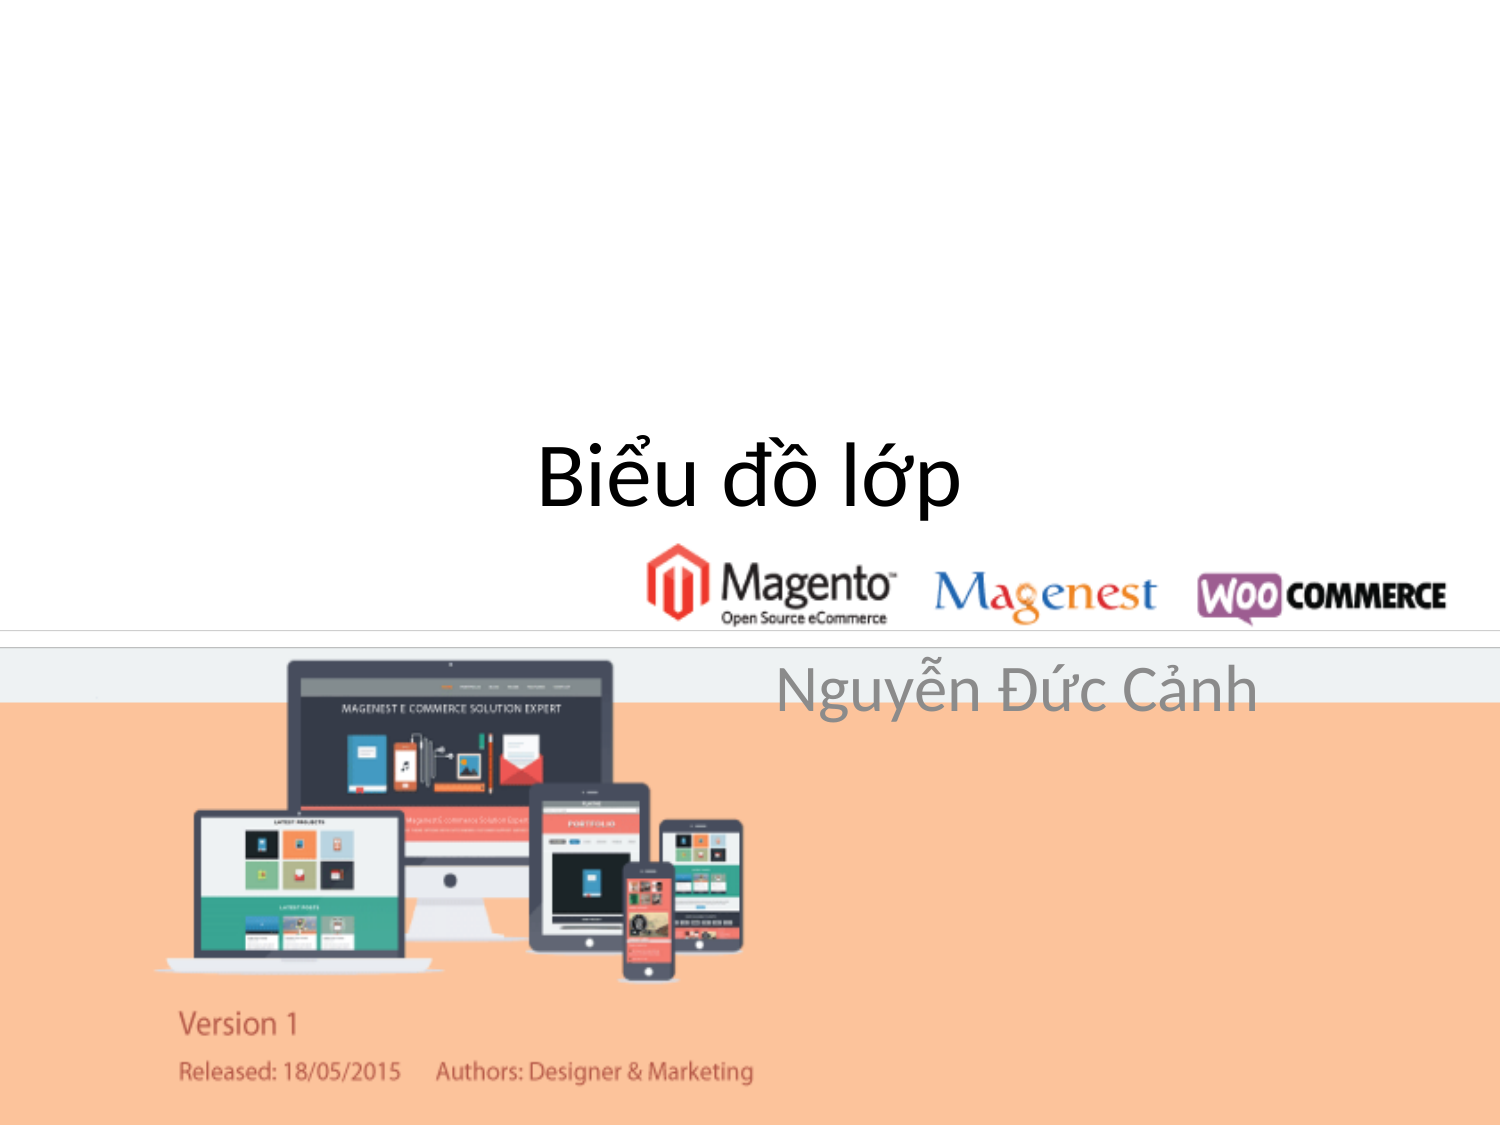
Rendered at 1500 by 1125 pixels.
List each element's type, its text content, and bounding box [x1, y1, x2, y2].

text_box Nguyễn Đức Cảnh [225, 637, 1275, 925]
text_box Biểu đồ lớp [112, 349, 1388, 591]
picture [0, 0, 1500, 1125]
